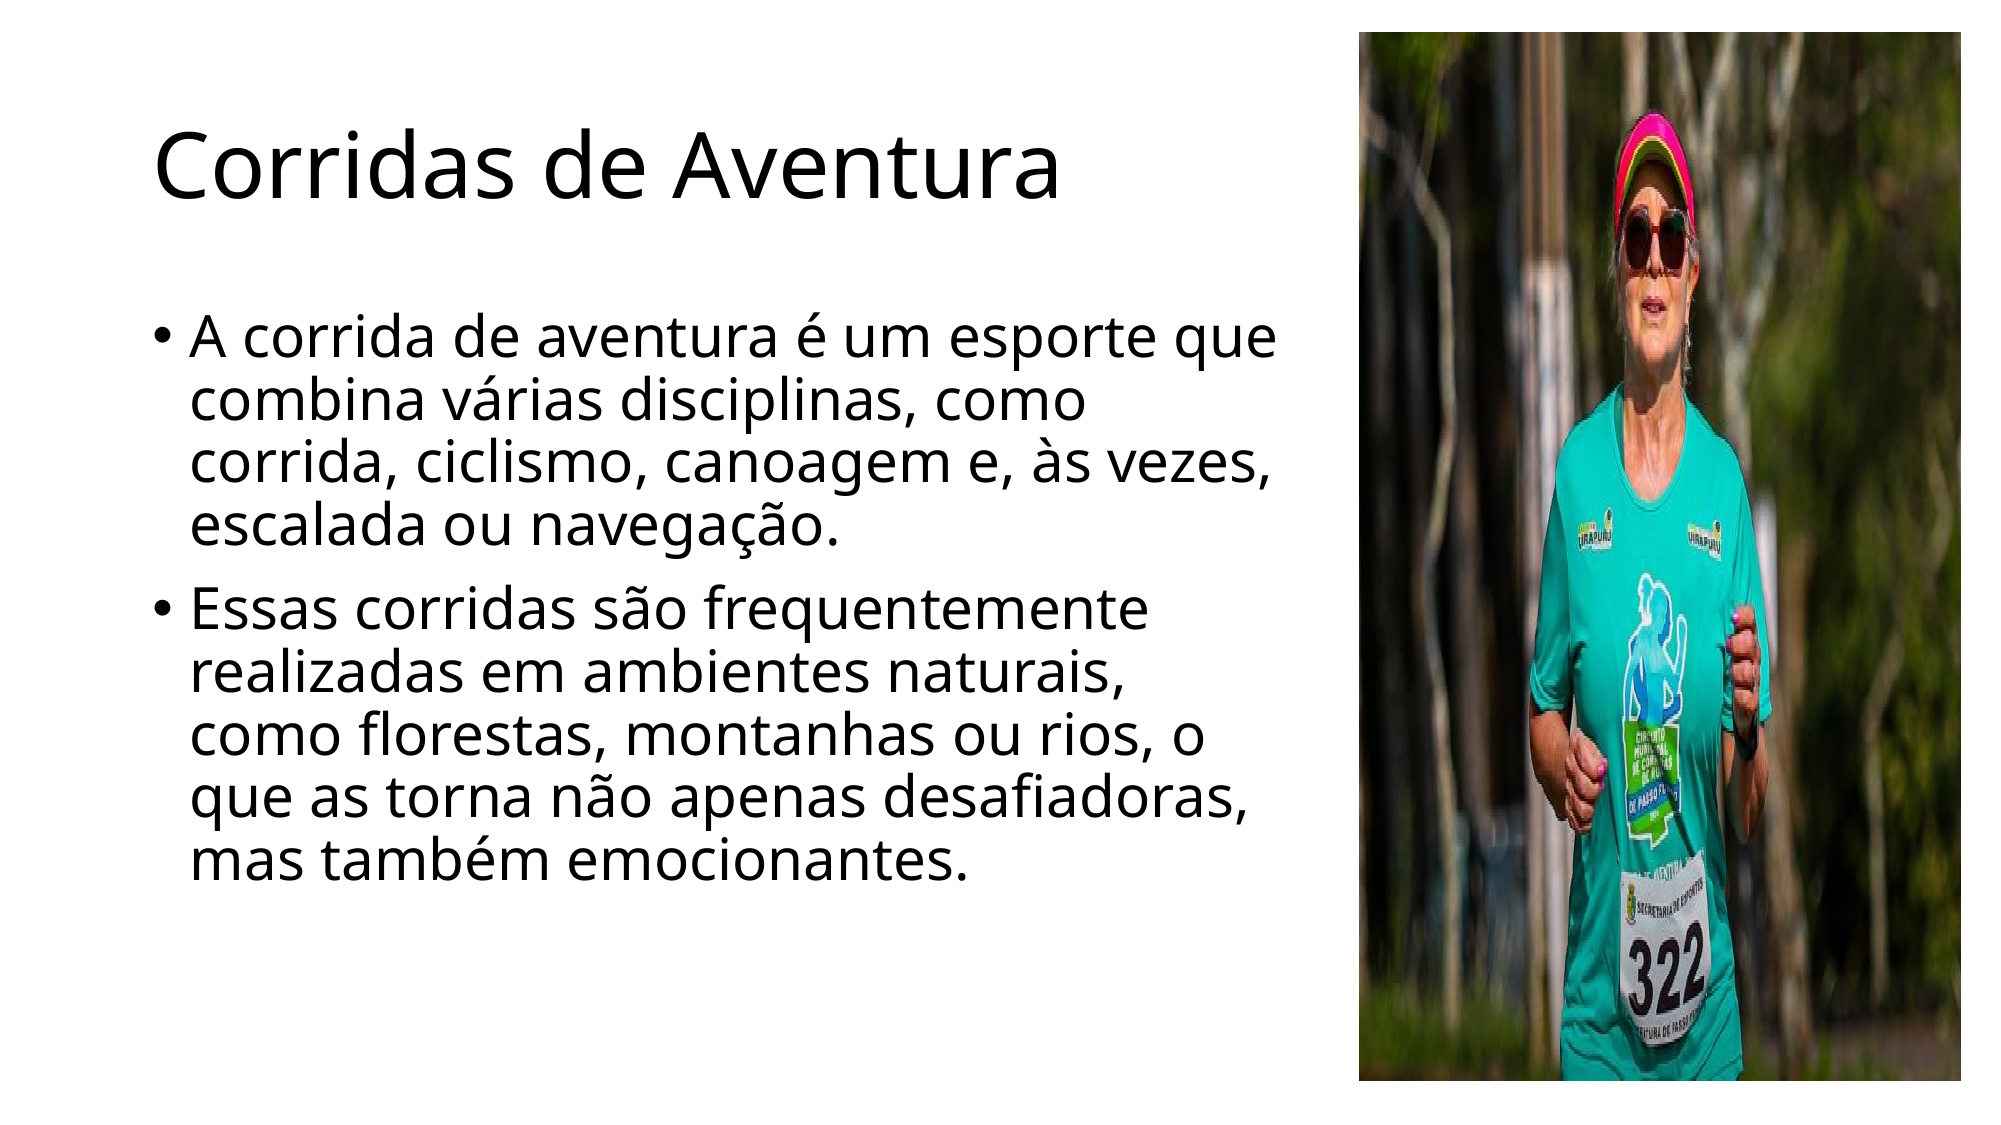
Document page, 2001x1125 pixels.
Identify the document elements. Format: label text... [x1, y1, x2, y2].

list A corrida de aventura é um esporte que combina várias disciplinas, como corrida, ciclismo, canoagem e, às vezes, escalada ou navegação. Essas corridas são frequentemente realizadas em ambientes naturais, como florestas, montanhas ou rios, o que as torna não apenas desafiadoras, mas também emocionantes. [137, 299, 1303, 1014]
picture [1359, 32, 1961, 1081]
title Corridas de Aventura [137, 59, 1359, 278]
